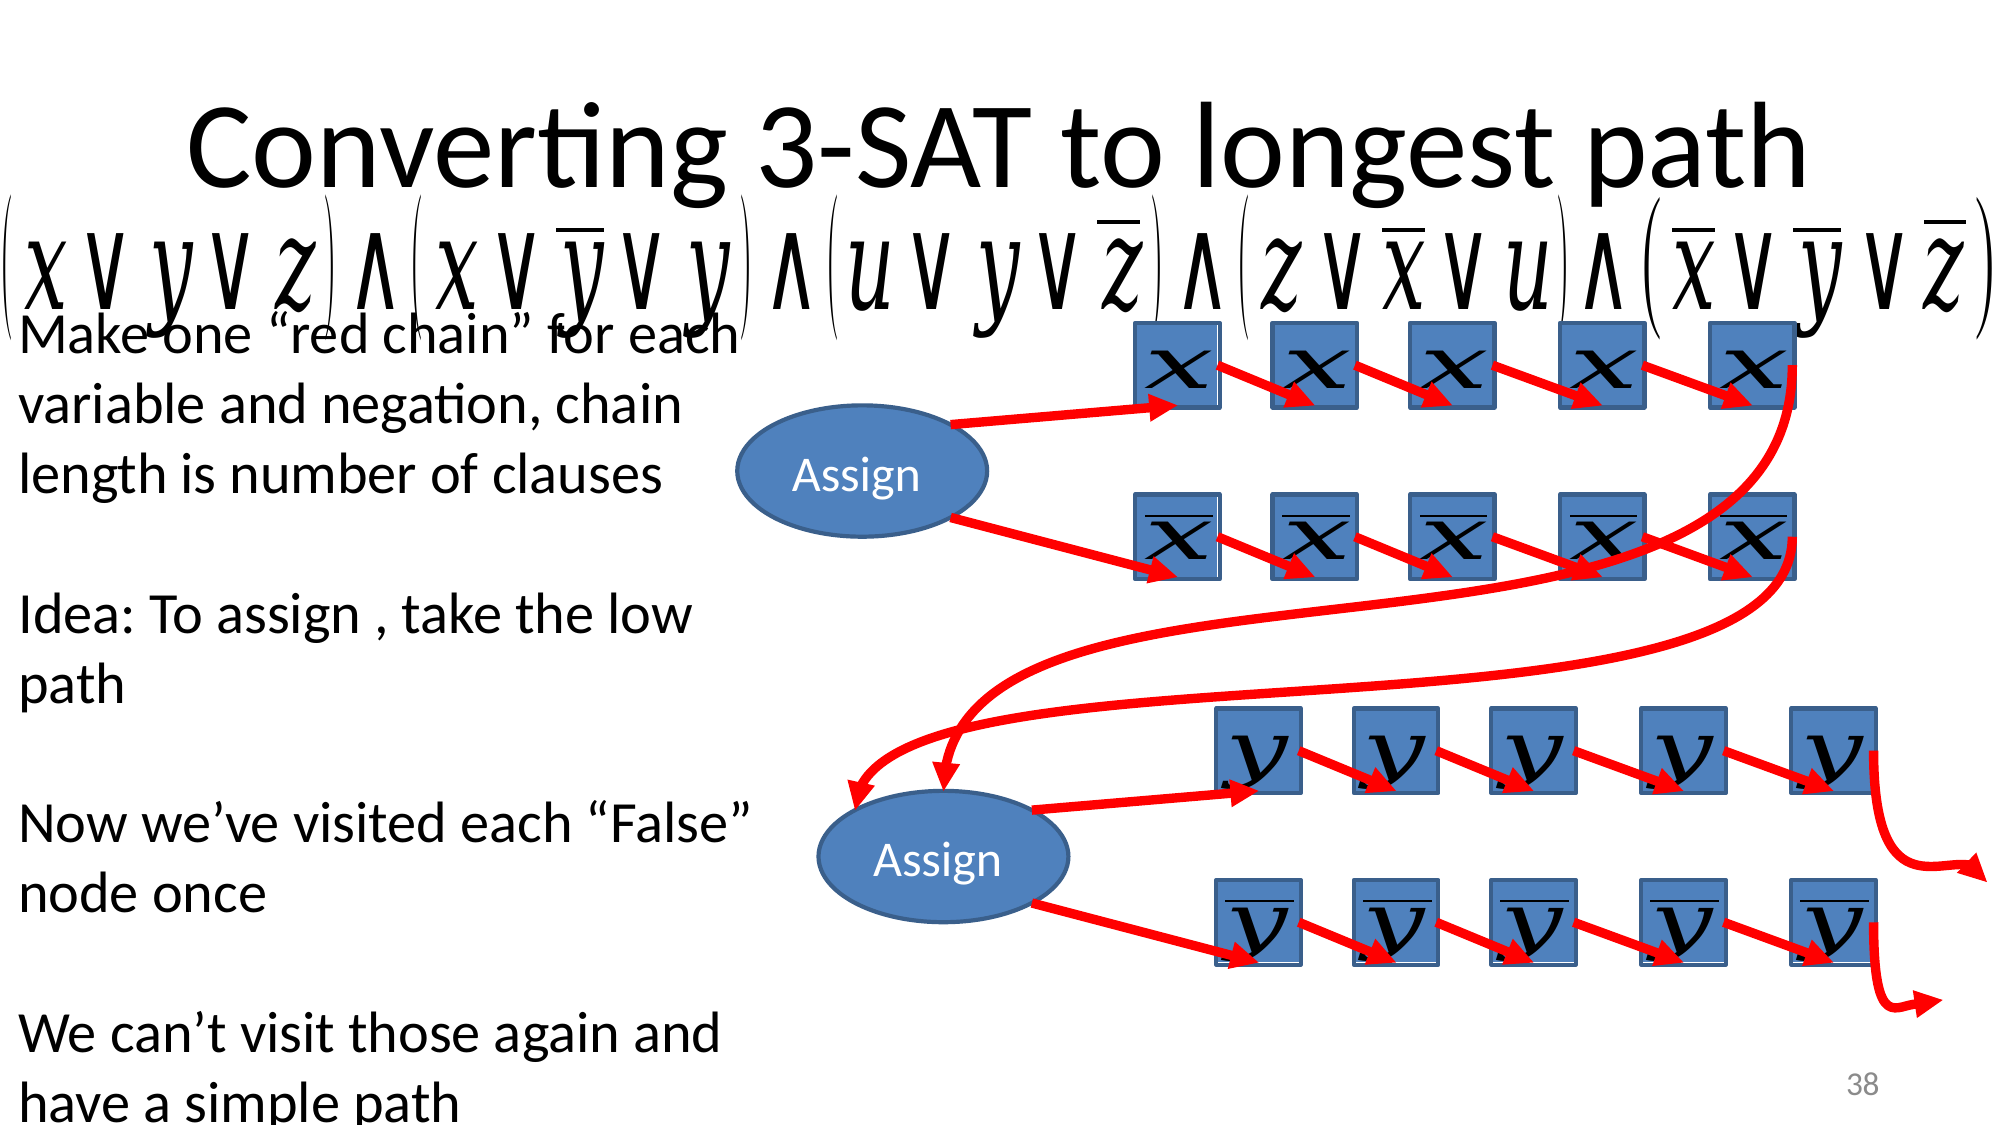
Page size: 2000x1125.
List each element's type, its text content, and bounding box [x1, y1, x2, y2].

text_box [1873, 750, 1988, 883]
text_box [854, 536, 1793, 811]
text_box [818, 710, 1874, 963]
slide_number 38 [1432, 1052, 1900, 1113]
title Converting 3-SAT to longest path [99, 45, 1900, 233]
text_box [1873, 921, 1943, 1001]
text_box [736, 324, 1793, 578]
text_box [943, 364, 1793, 536]
